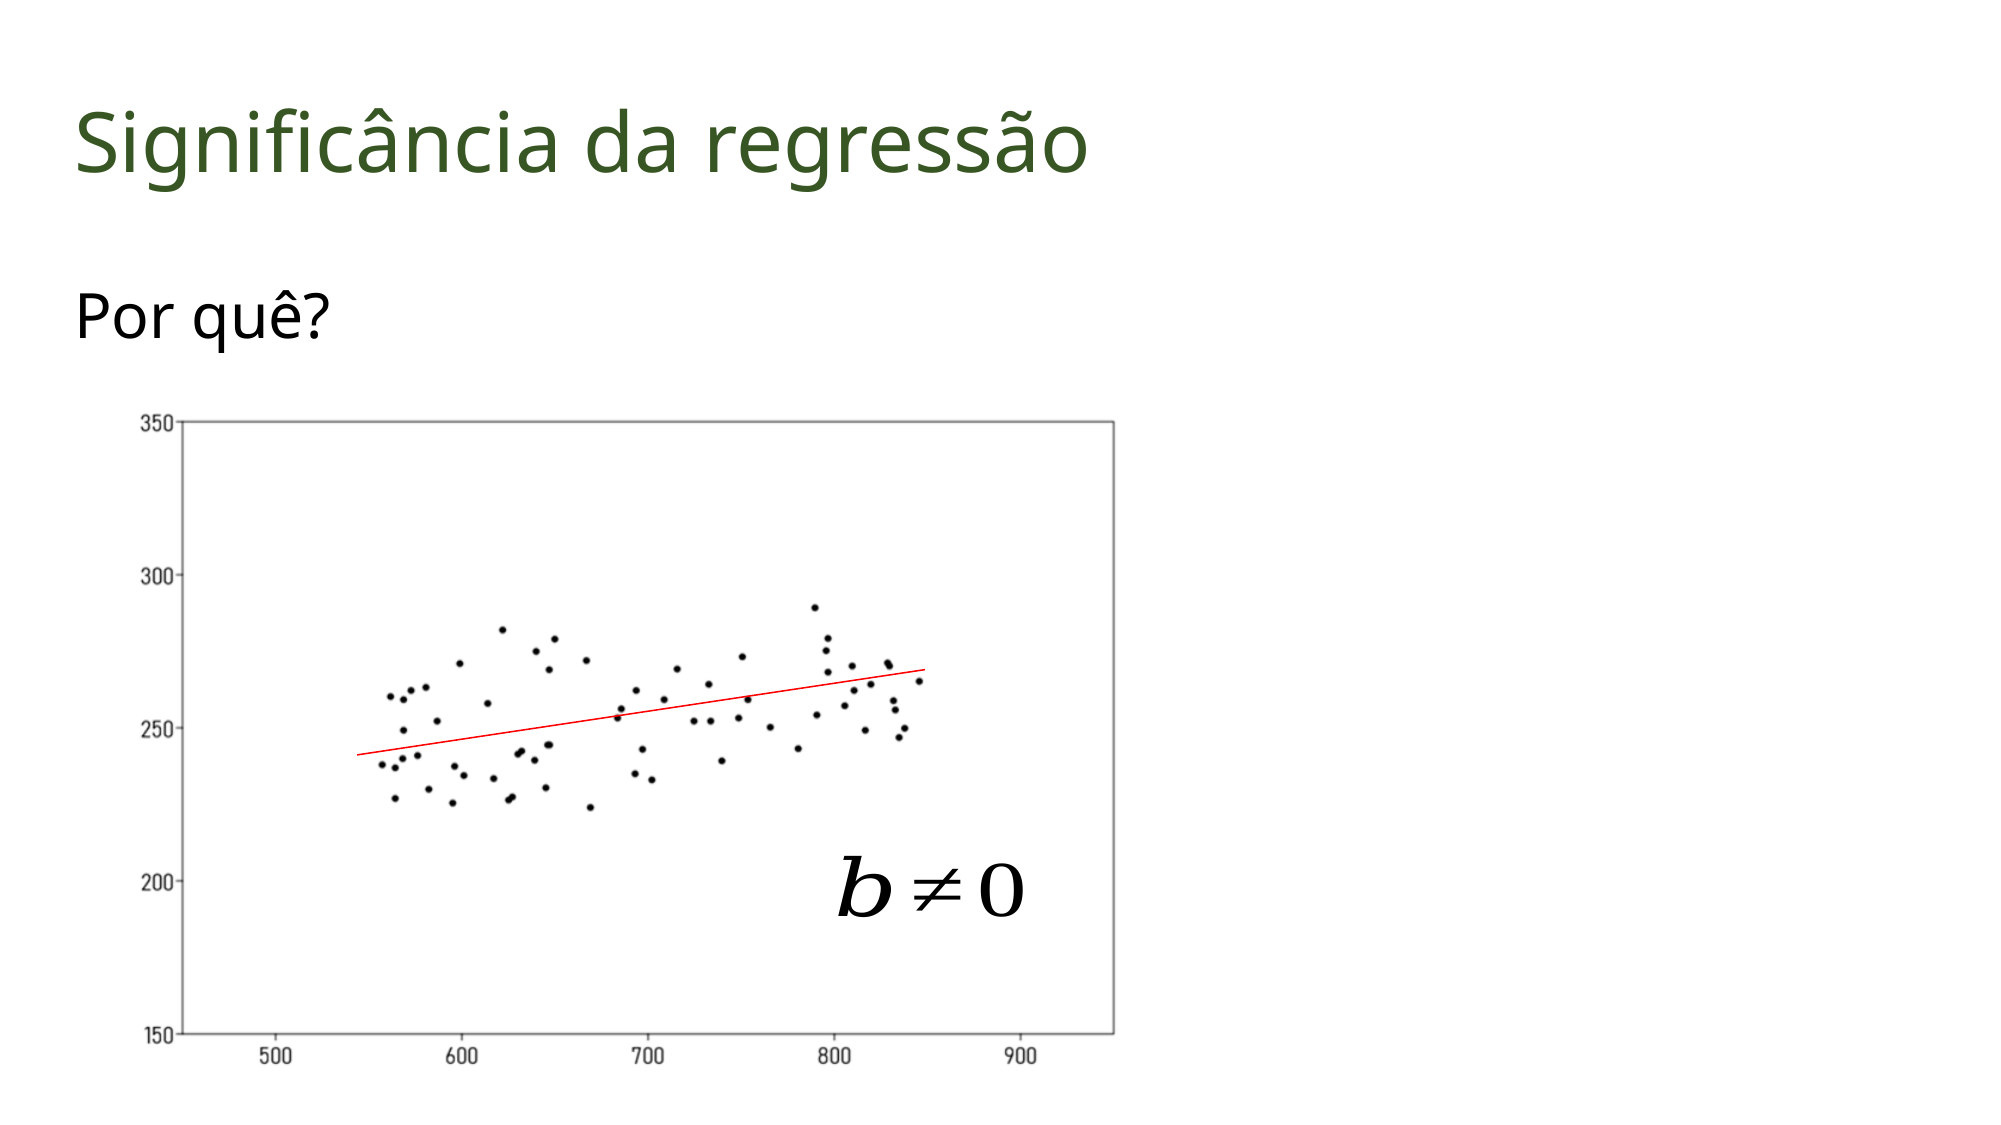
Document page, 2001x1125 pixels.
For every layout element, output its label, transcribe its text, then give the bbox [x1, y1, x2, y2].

text_box Por quê? [59, 269, 1633, 359]
picture [111, 380, 1152, 1088]
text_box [357, 669, 925, 755]
text_box Significância da regressão [59, 81, 1173, 197]
